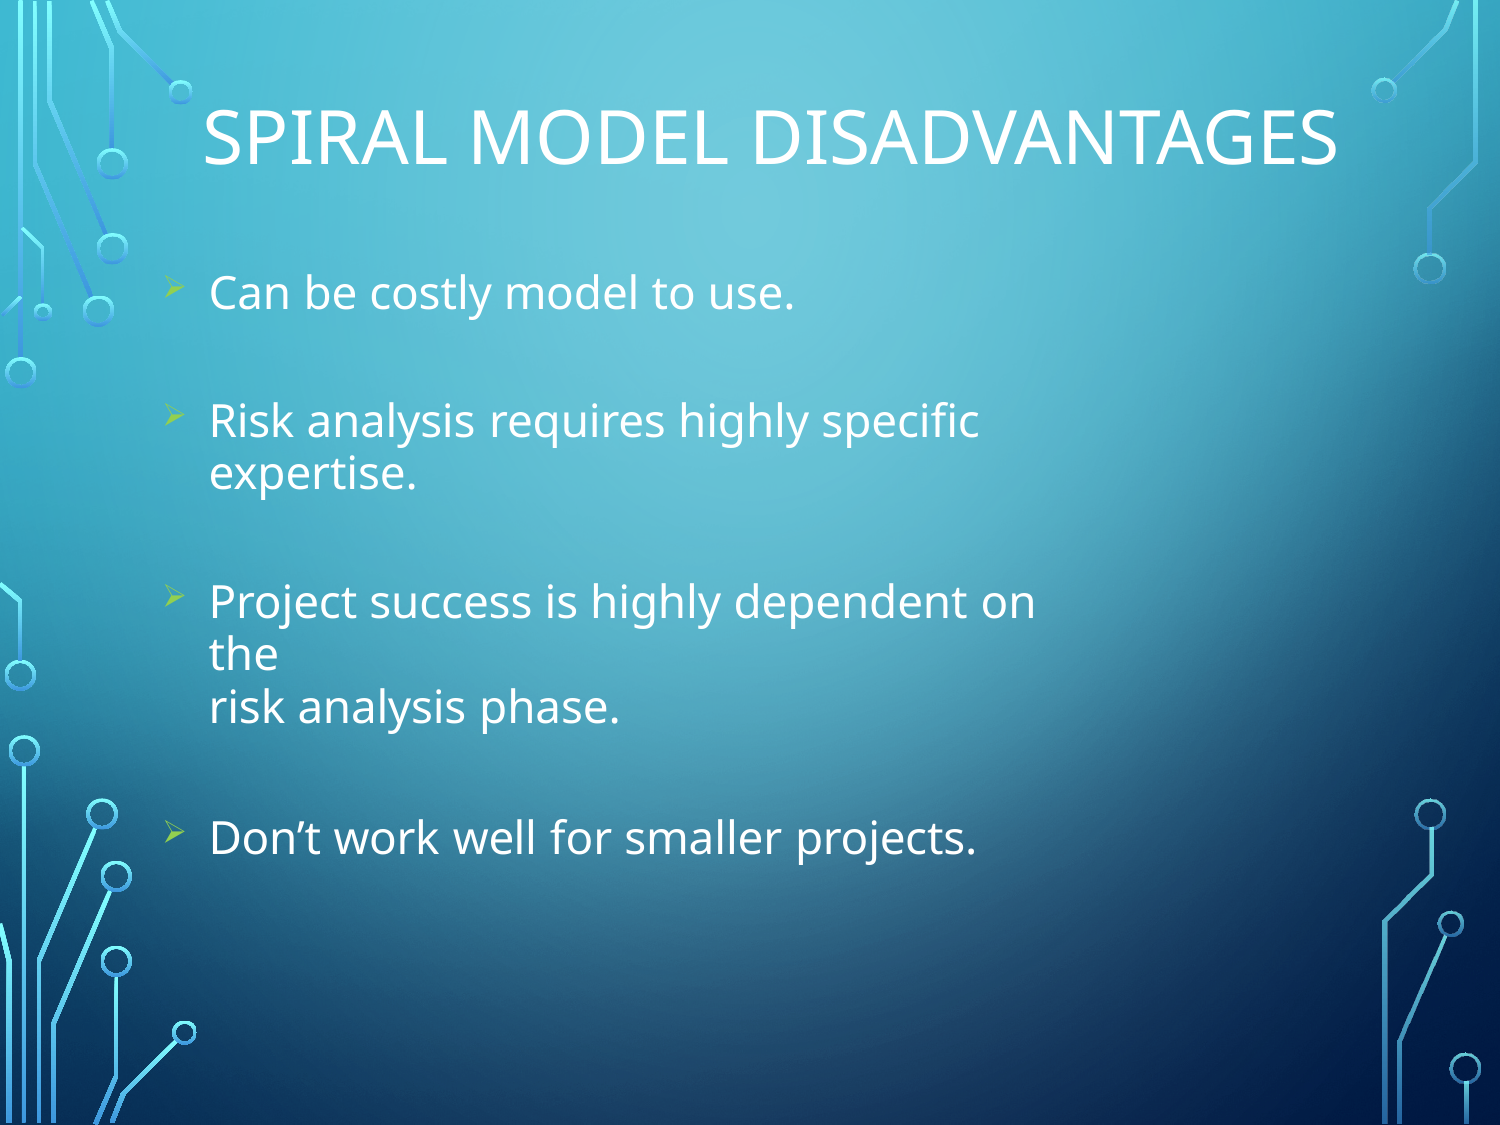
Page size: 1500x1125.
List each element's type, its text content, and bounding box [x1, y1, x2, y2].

title Spiral model disadvantages [187, 18, 1407, 262]
text_box Can be costly model to use. Risk analysis requires highly specific expertise. Project success is highly dependent on the risk analysis phase. Don’t work well for smaller projects. [159, 261, 1081, 864]
